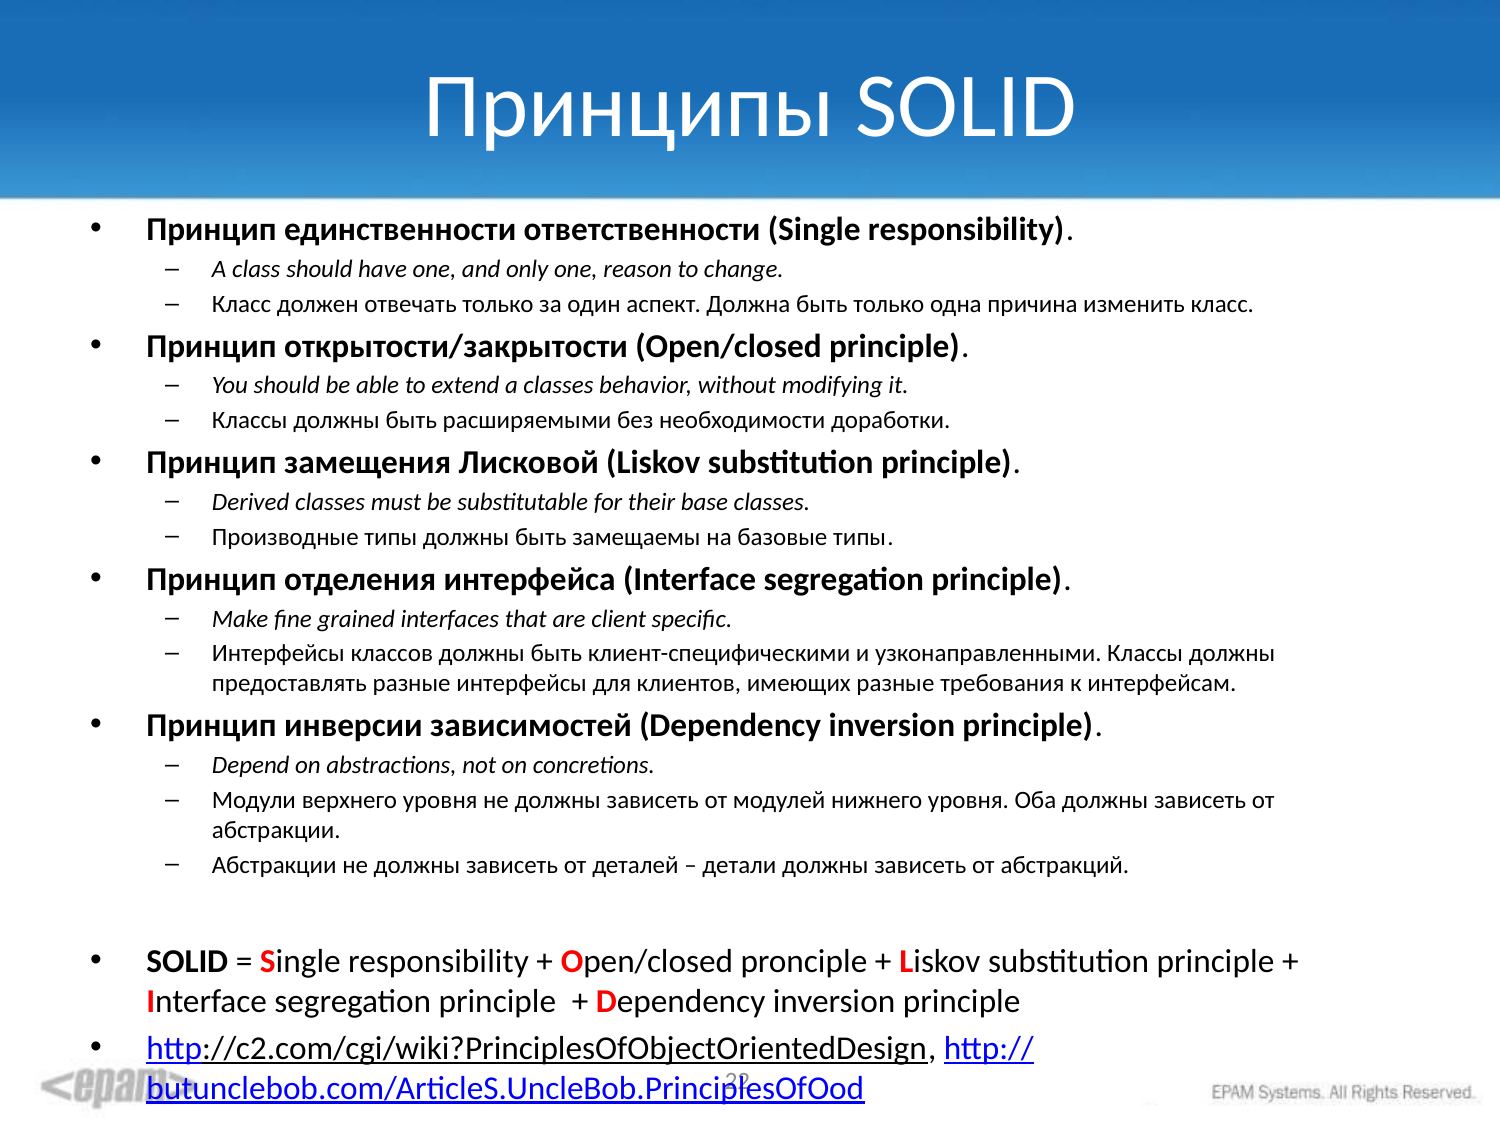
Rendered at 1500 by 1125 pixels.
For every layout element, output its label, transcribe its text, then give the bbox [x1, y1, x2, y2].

slide_number 22 [562, 1050, 913, 1110]
list Принцип единственности ответственности (Single responsibility). A class should have one, and only one, reason to change. Класс должен отвечать только за один аспект. Должна быть только одна причина изменить класс. Принцип открытости/закрытости (Open/closed principle). You should be able to extend a classes behavior, without modifying it. Классы должны быть расширяемыми без необходимости доработки. Принцип замещения Лисковой (Liskov substitution principle). Derived classes must be substitutable for their base classes. Производные типы должны быть замещаемы на базовые типы. Принцип отделения интерфейса (Interface segregation principle). Make fine grained interfaces that are client specific. Интерфейсы классов должны быть клиент-специфическими и узконаправленными. Классы должны предоставлять разные интерфейсы для клиентов, имеющих разные требования к интерфейсам. Принцип инверсии зависимостей (Dependency inversion principle). Depend on abstractions, not on concretions. Модули верхнего уровня не должны зависеть от модулей нижнего уровня. Оба должны зависеть от абстракции. Абстракции не должны зависеть от деталей – детали должны зависеть от абстракций. SOLID = Single responsibility + Open/closed pronciple + Liskov substitution principle + Interface segregation principle + Dependency inversion principle http://c2.com/cgi/wiki?PrinciplesOfObjectOrientedDesign, http://butunclebob.com/ArticleS.UncleBob.PrinciplesOfOod [75, 200, 1425, 1005]
title Принципы SOLID [75, 0, 1425, 200]
picture [0, 0, 1500, 1125]
